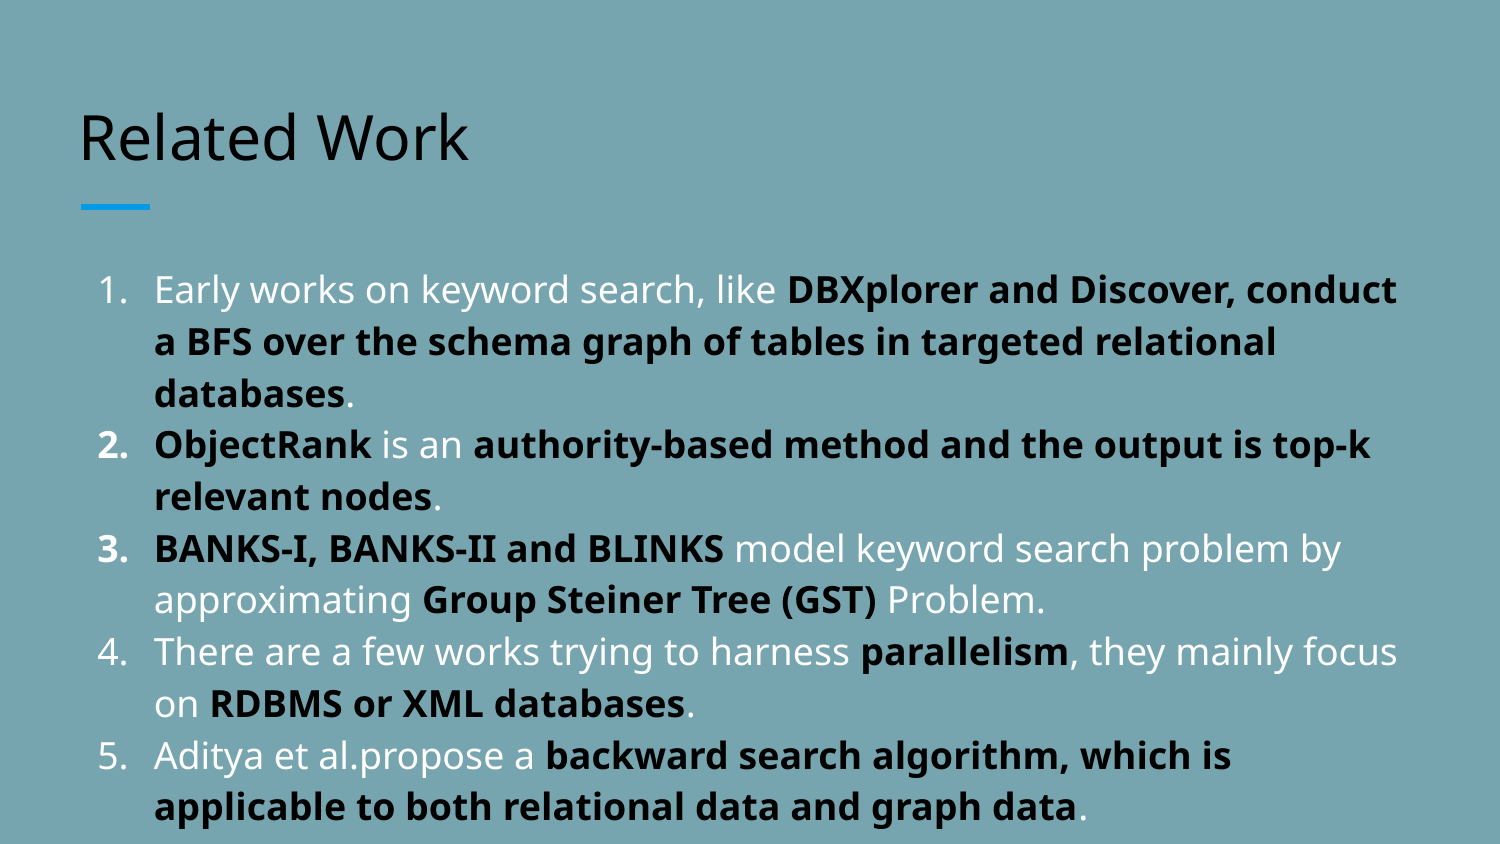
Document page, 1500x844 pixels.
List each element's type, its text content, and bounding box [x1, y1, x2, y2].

list Early works on keyword search, like DBXplorer and Discover, conduct a BFS over the schema graph of tables in targeted relational databases. ObjectRank is an authority-based method and the output is top-k relevant nodes. BANKS-I, BANKS-II and BLINKS model keyword search problem by approximating Group Steiner Tree (GST) Problem. There are a few works trying to harness parallelism, they mainly focus on RDBMS or XML databases. Aditya et al.propose a backward search algorithm, which is applicable to both relational data and graph data. [63, 244, 1437, 785]
title Related Work [63, 75, 1437, 188]
